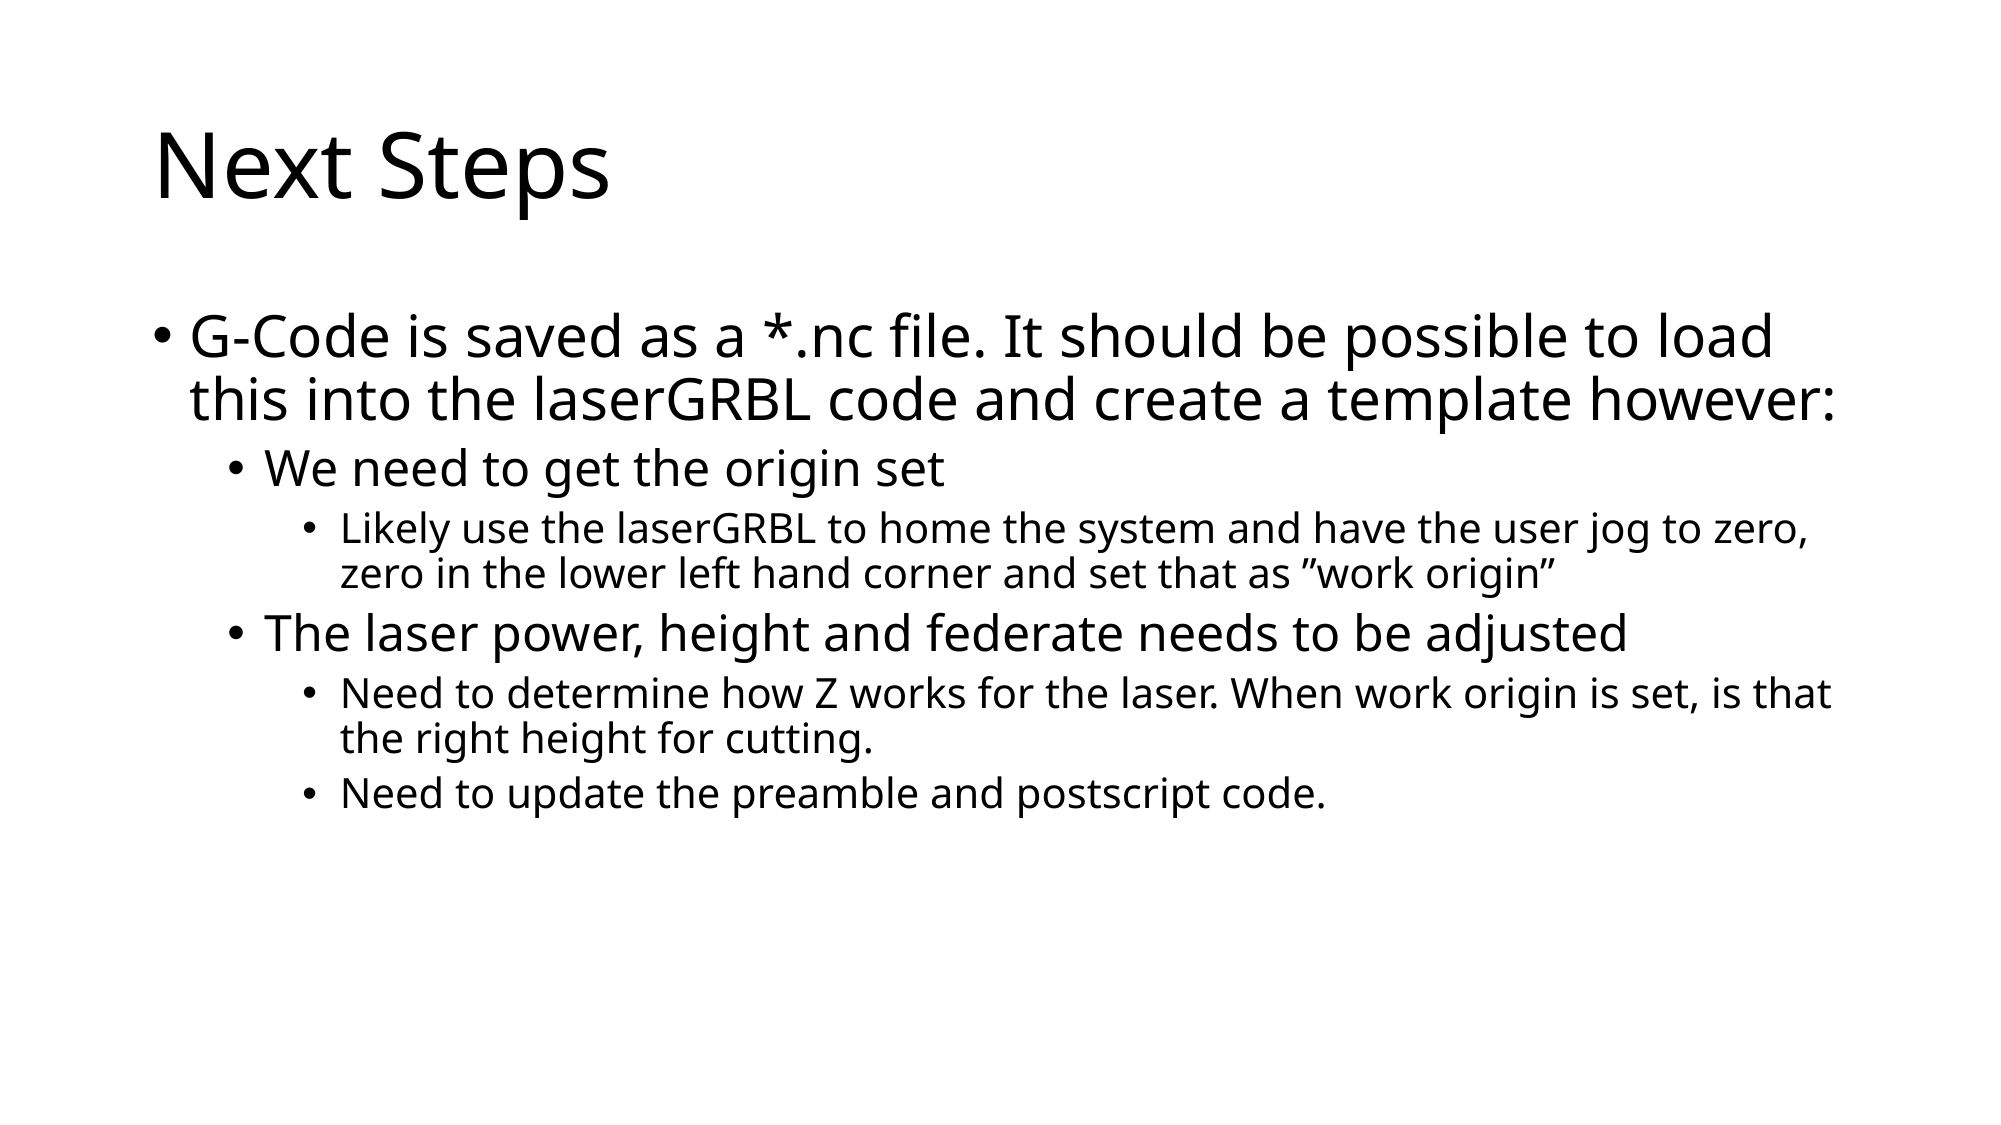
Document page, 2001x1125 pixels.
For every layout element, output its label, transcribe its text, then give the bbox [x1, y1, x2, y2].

title Next Steps [137, 59, 1863, 278]
list G-Code is saved as a *.nc file. It should be possible to load this into the laserGRBL code and create a template however: We need to get the origin set Likely use the laserGRBL to home the system and have the user jog to zero, zero in the lower left hand corner and set that as ”work origin” The laser power, height and federate needs to be adjusted Need to determine how Z works for the laser. When work origin is set, is that the right height for cutting. Need to update the preamble and postscript code. [137, 299, 1863, 1014]
